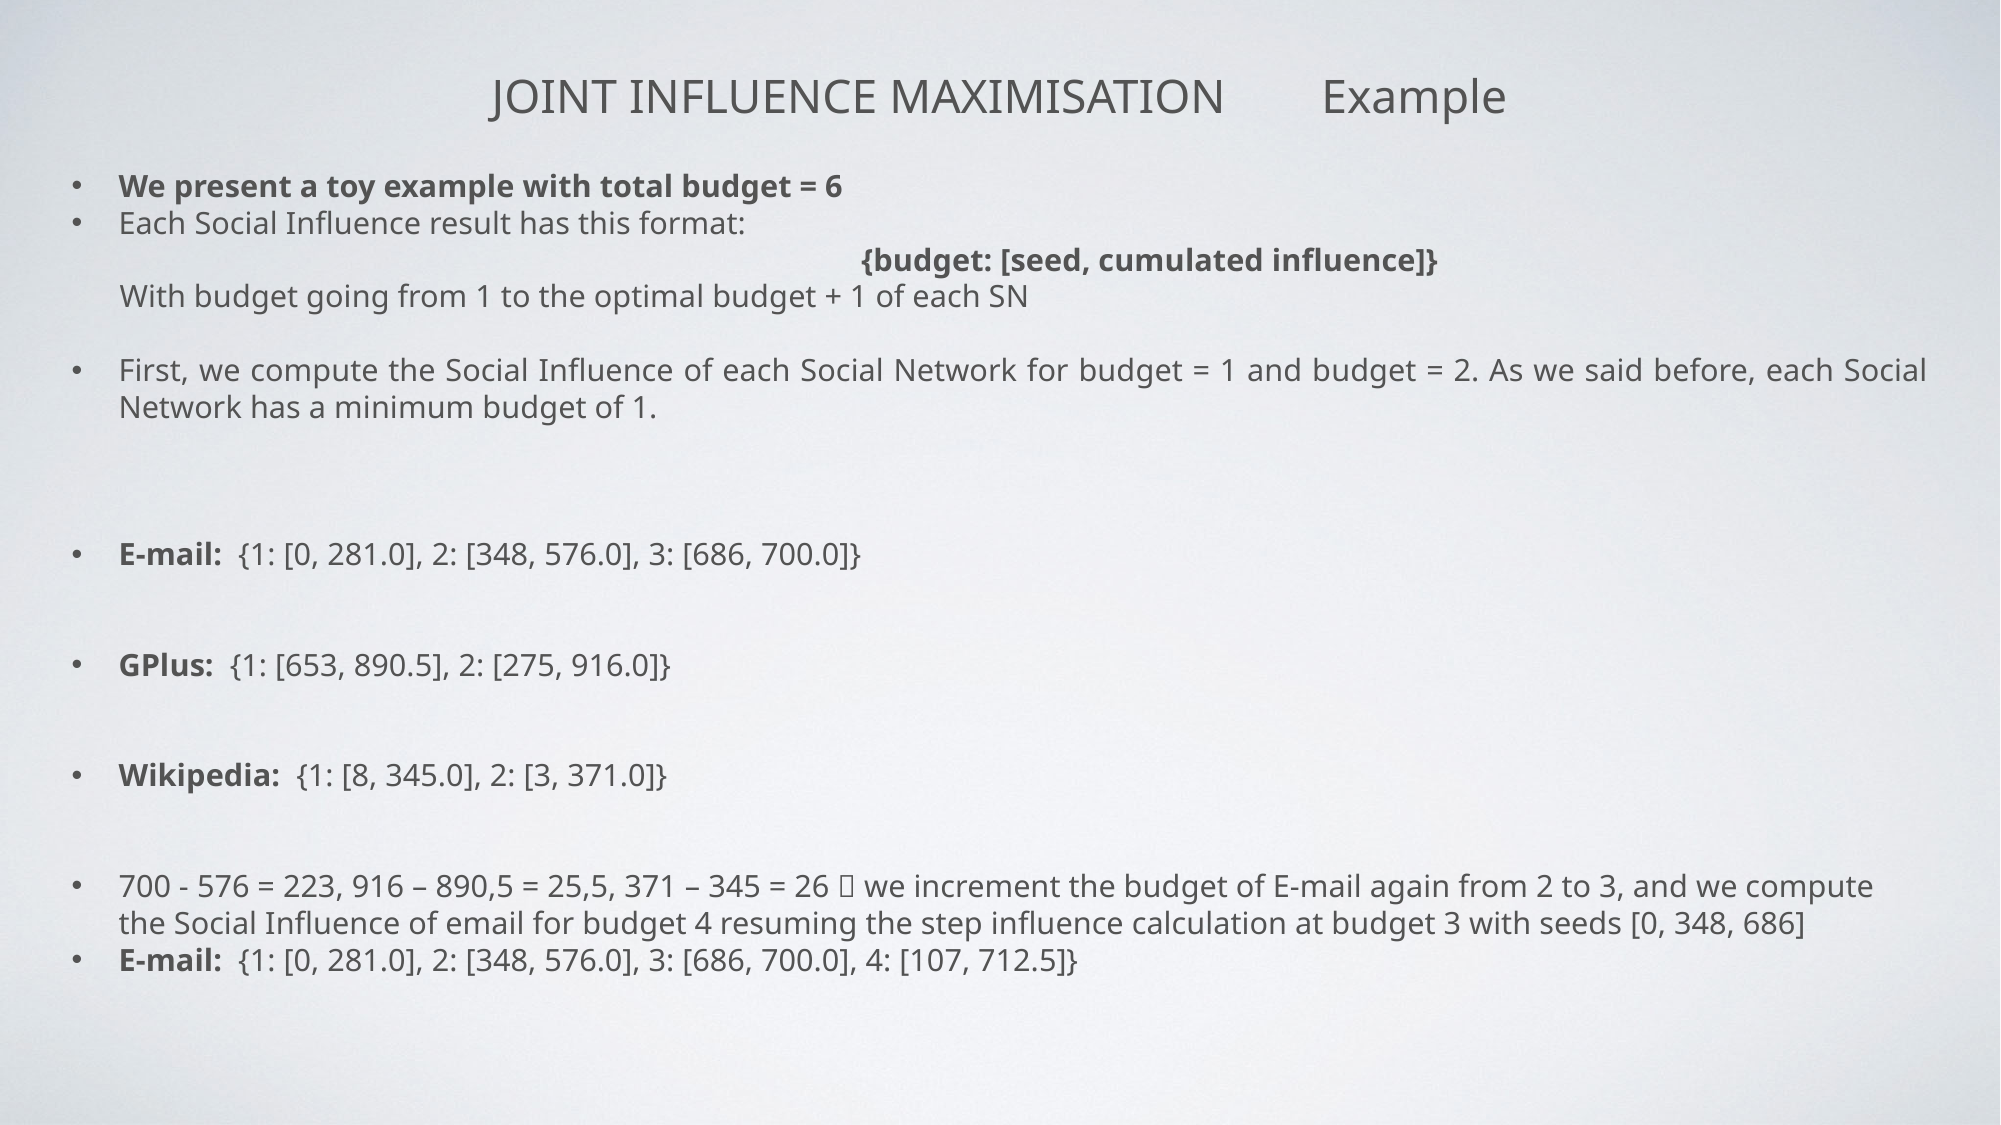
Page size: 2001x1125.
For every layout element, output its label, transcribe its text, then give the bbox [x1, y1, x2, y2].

picture [0, 0, 2001, 1125]
title JOINT INFLUENCE MAXIMISATION Example [467, 32, 1533, 158]
text_box We present a toy example with total budget = 6 Each Social Influence result has this format: {budget: [seed, cumulated influence]} With budget going from 1 to the optimal budget + 1 of each SN First, we compute the Social Influence of each Social Network for budget = 1 and budget = 2. As we said before, each Social Network has a minimum budget of 1. E-mail: {1: [0, 281.0], 2: [348, 576.0], 3: [686, 700.0]} GPlus: {1: [653, 890.5], 2: [275, 916.0]} Wikipedia: {1: [8, 345.0], 2: [3, 371.0]} 700 - 576 = 223, 916 – 890,5 = 25,5, 371 – 345 = 26  we increment the budget of E-mail again from 2 to 3, and we compute the Social Influence of email for budget 4 resuming the step influence calculation at budget 3 with seeds [0, 348, 686] E-mail: {1: [0, 281.0], 2: [348, 576.0], 3: [686, 700.0], 4: [107, 712.5]} [67, 162, 1933, 1019]
